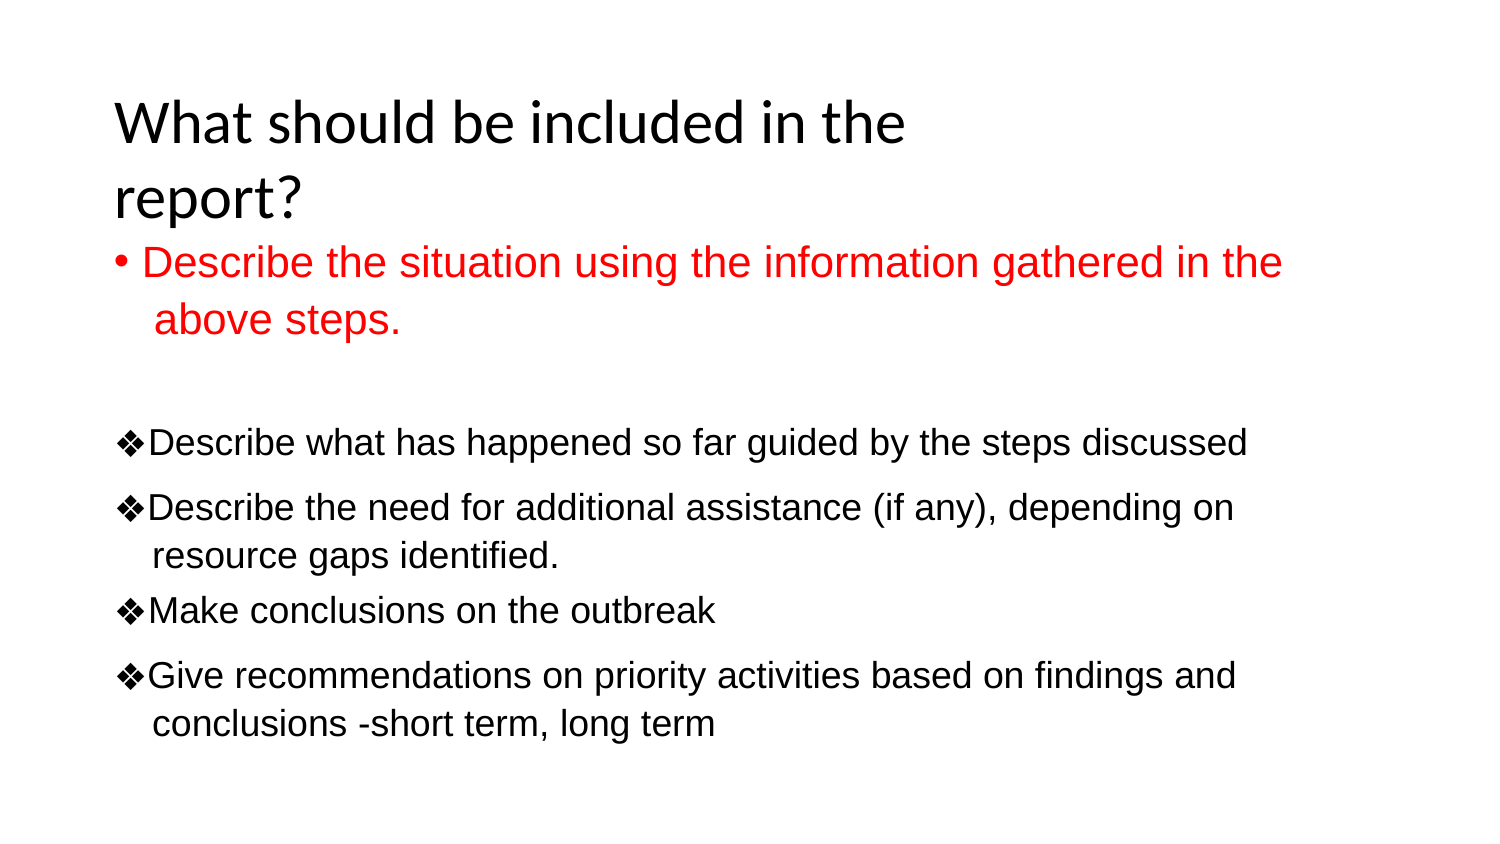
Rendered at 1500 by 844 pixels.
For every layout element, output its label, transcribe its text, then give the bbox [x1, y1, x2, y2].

text_box Describe the situation using the information gathered in the above steps. Describe what has happened so far guided by the steps discussed Describe the need for additional assistance (if any), depending on resource gaps identified. Make conclusions on the outbreak Give recommendations on priority activities based on findings and conclusions -short term, long term [112, 222, 1289, 745]
title What should be included in the report? [112, 79, 1103, 222]
